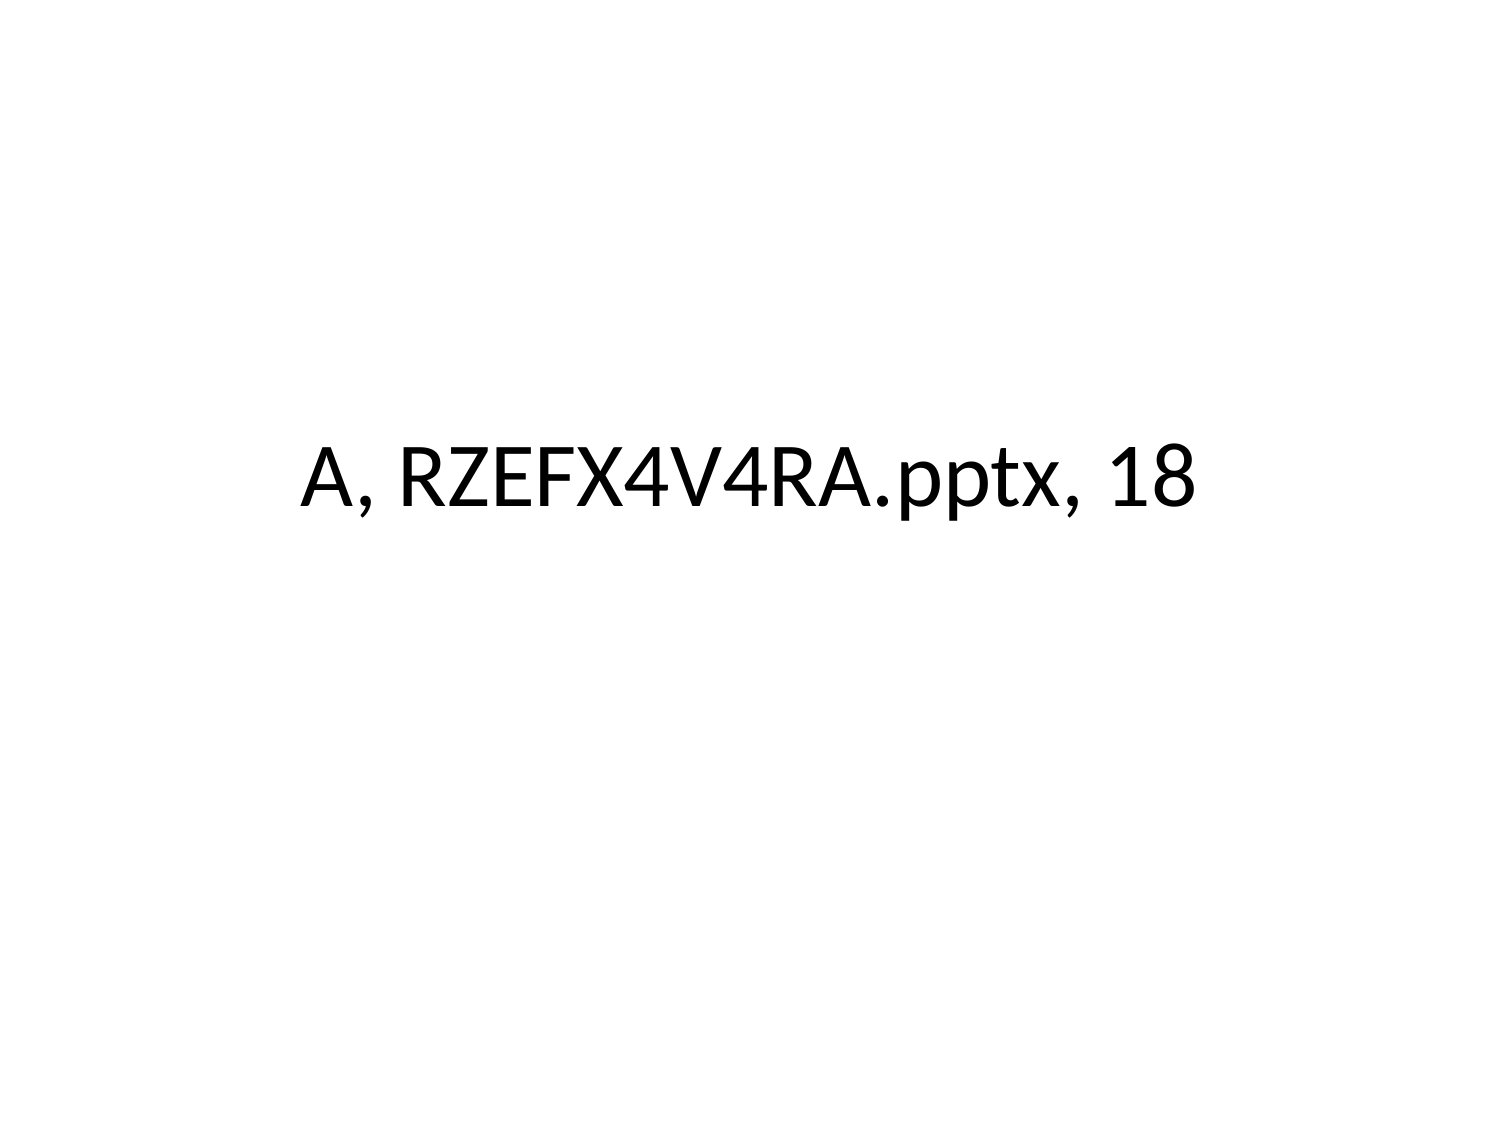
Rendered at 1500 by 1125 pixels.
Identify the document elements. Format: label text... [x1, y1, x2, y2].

title A, RZEFX4V4RA.pptx, 18 [112, 349, 1388, 591]
